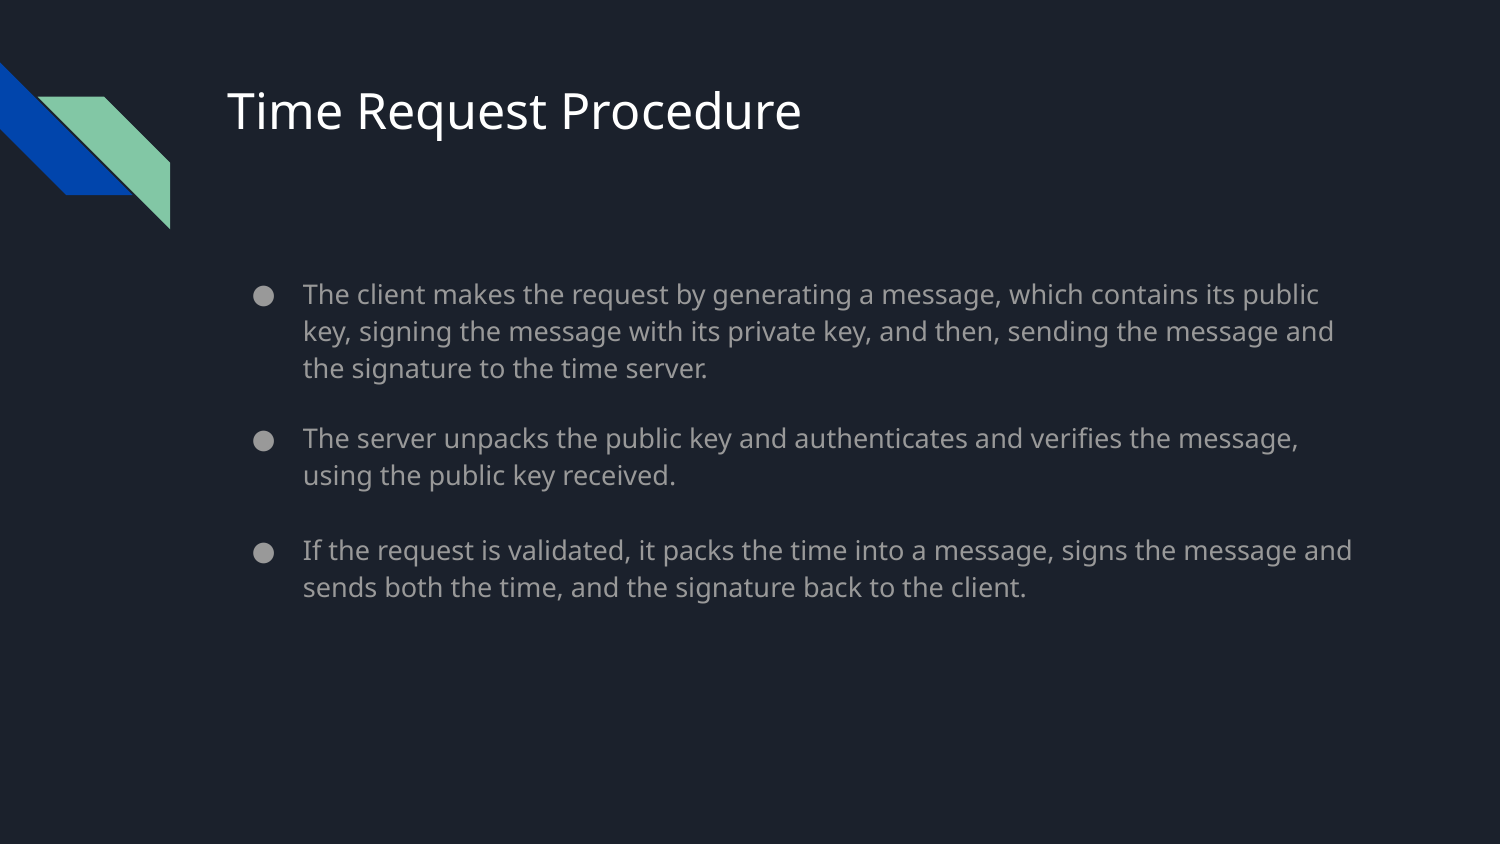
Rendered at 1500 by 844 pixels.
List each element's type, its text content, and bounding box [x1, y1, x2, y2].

list The client makes the request by generating a message, which contains its public key, signing the message with its private key, and then, sending the message and the signature to the time server. The server unpacks the public key and authenticates and verifies the message, using the public key received. If the request is validated, it packs the time into a message, signs the message and sends both the time, and the signature back to the client. [212, 257, 1368, 735]
title Time Request Procedure [212, 64, 1368, 215]
